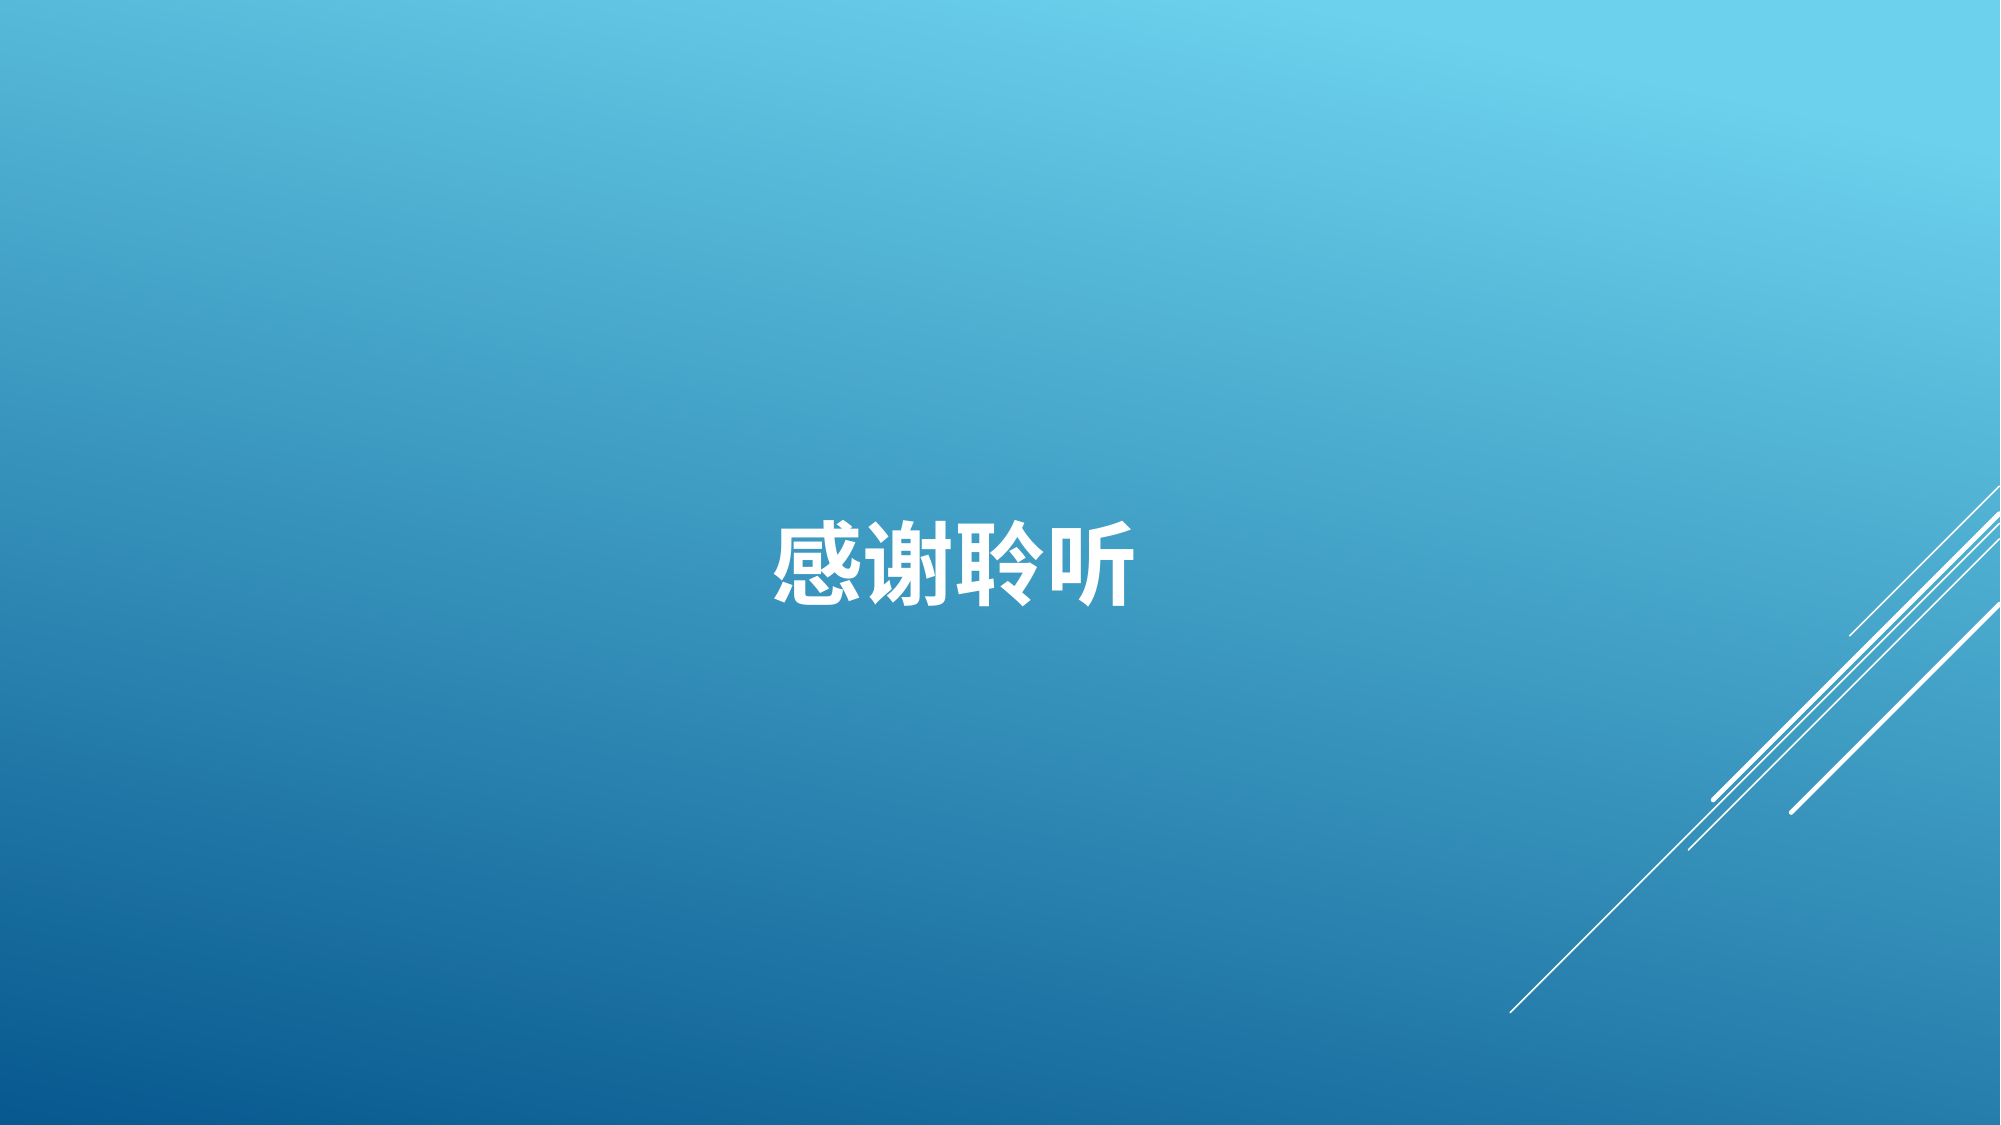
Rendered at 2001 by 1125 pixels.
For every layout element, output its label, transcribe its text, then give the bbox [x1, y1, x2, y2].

text_box 感谢聆听 [756, 499, 1386, 624]
